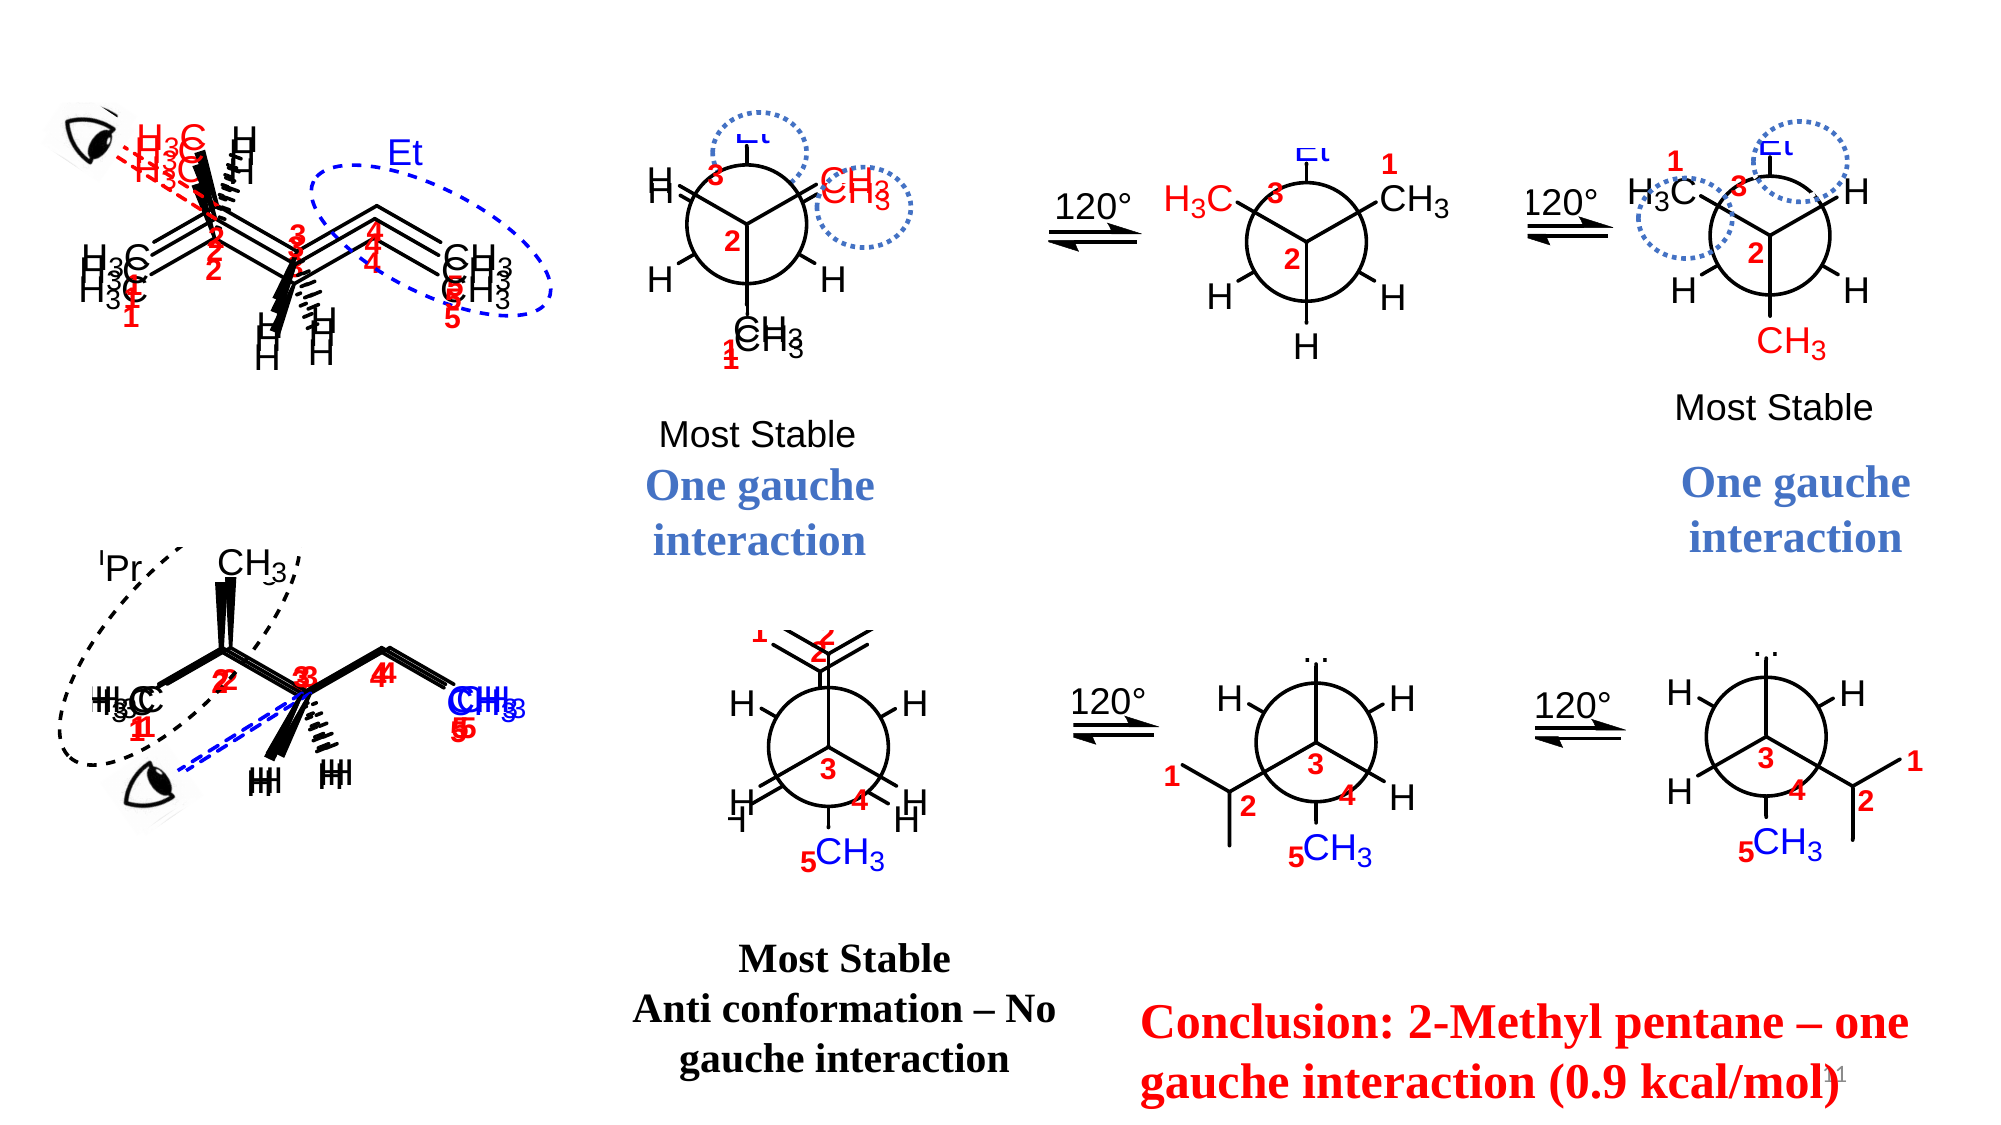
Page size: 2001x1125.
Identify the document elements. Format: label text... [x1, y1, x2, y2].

text_box [1752, 116, 1834, 141]
text_box Most Stable [569, 402, 946, 463]
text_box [34, 102, 565, 378]
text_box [55, 547, 544, 898]
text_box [1534, 652, 1949, 918]
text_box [647, 134, 908, 411]
slide_number 11 [1412, 1042, 1863, 1103]
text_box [729, 630, 946, 933]
text_box [1759, 120, 1842, 141]
text_box Conclusion: 2-Methyl pentane – one gauche interaction (0.9 kcal/mol) [1124, 981, 1962, 1117]
text_box Most Stable Anti conformation – No gauche interaction [614, 923, 1076, 1089]
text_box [92, 582, 544, 898]
text_box One gauche interaction [572, 447, 948, 572]
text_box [1527, 141, 1904, 467]
text_box [717, 111, 802, 134]
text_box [33, 103, 524, 379]
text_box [1048, 148, 1472, 396]
text_box One gauche interaction [1608, 443, 1984, 569]
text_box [1073, 658, 1446, 924]
text_box [908, 192, 912, 222]
